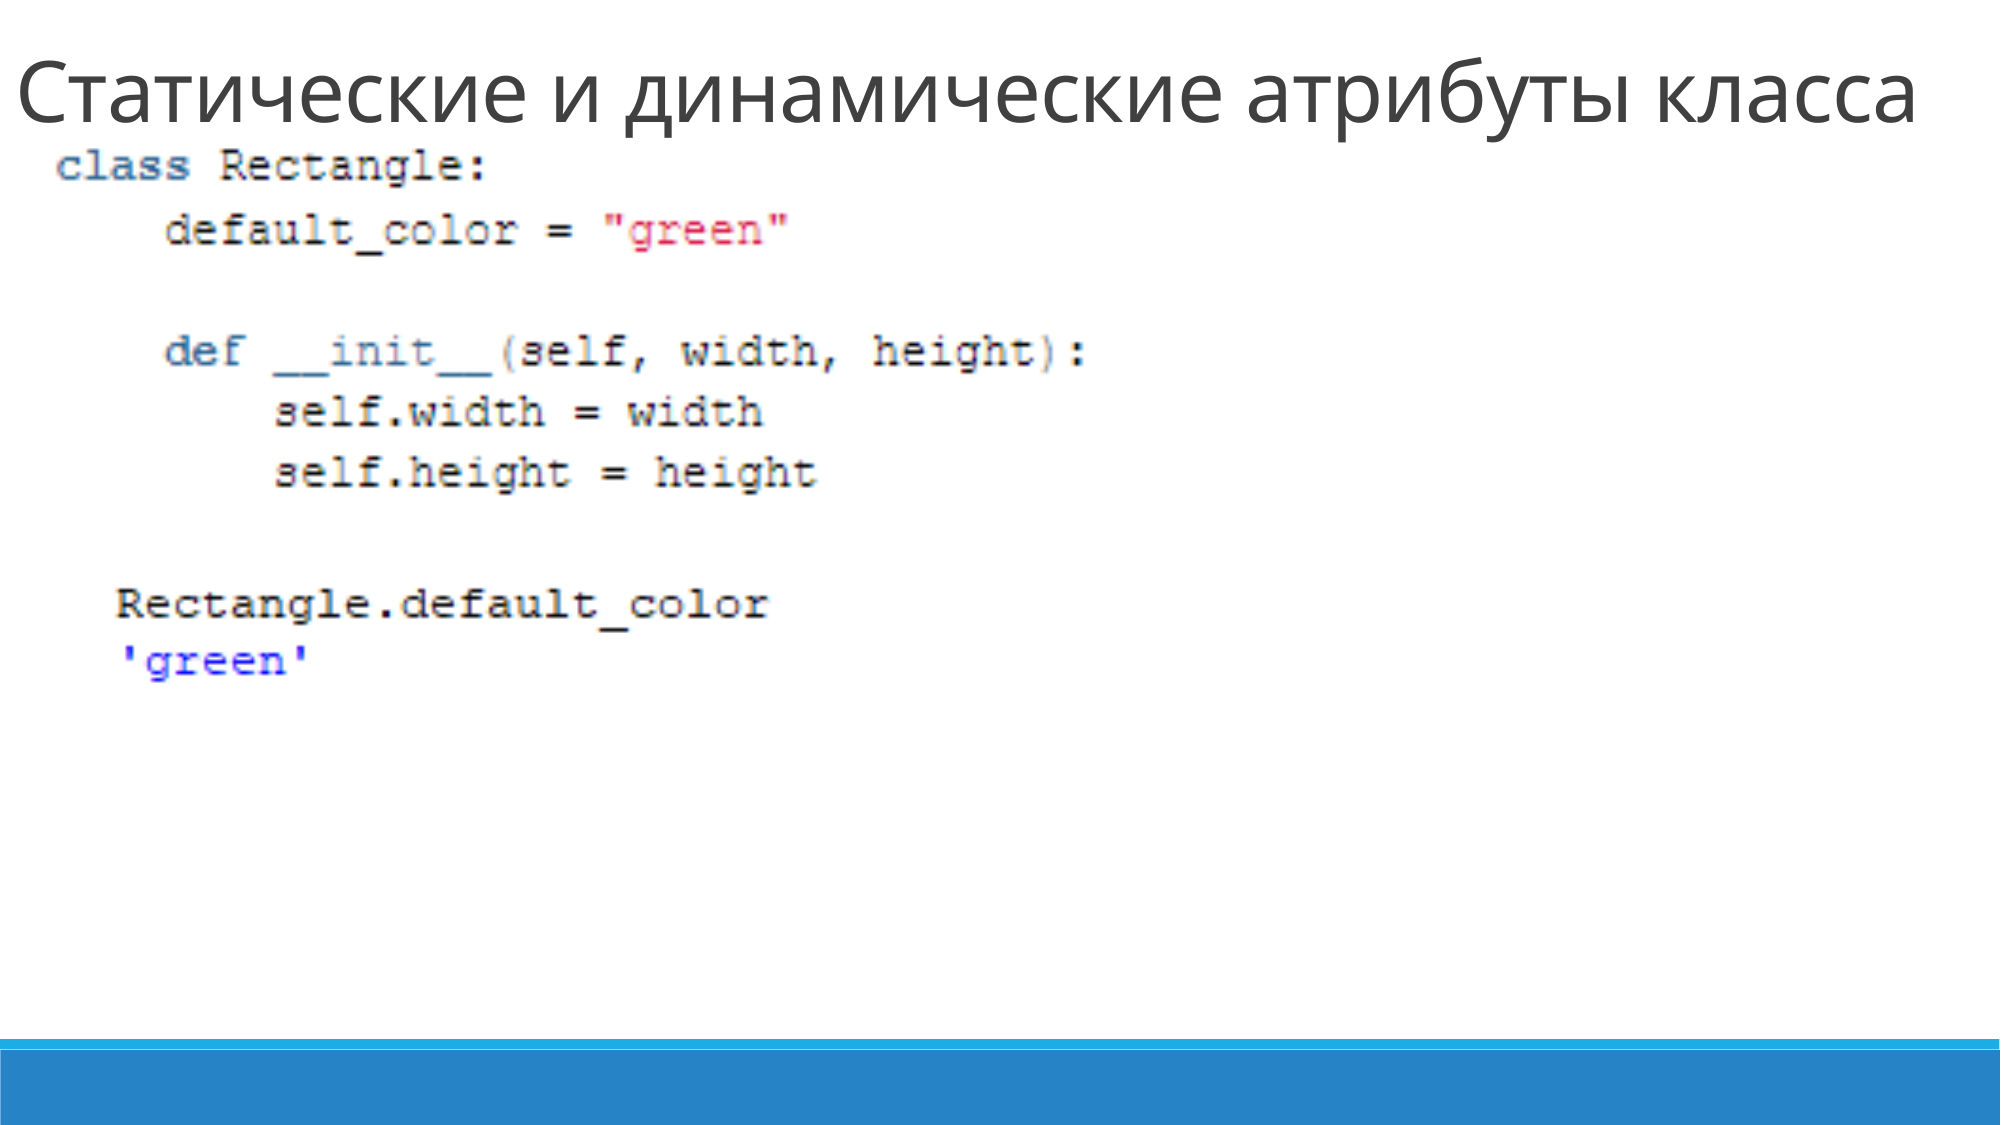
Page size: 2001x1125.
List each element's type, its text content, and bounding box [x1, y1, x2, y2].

picture [105, 575, 779, 691]
title Статические и динамические атрибуты класса [0, 27, 1965, 148]
picture [47, 146, 1100, 508]
